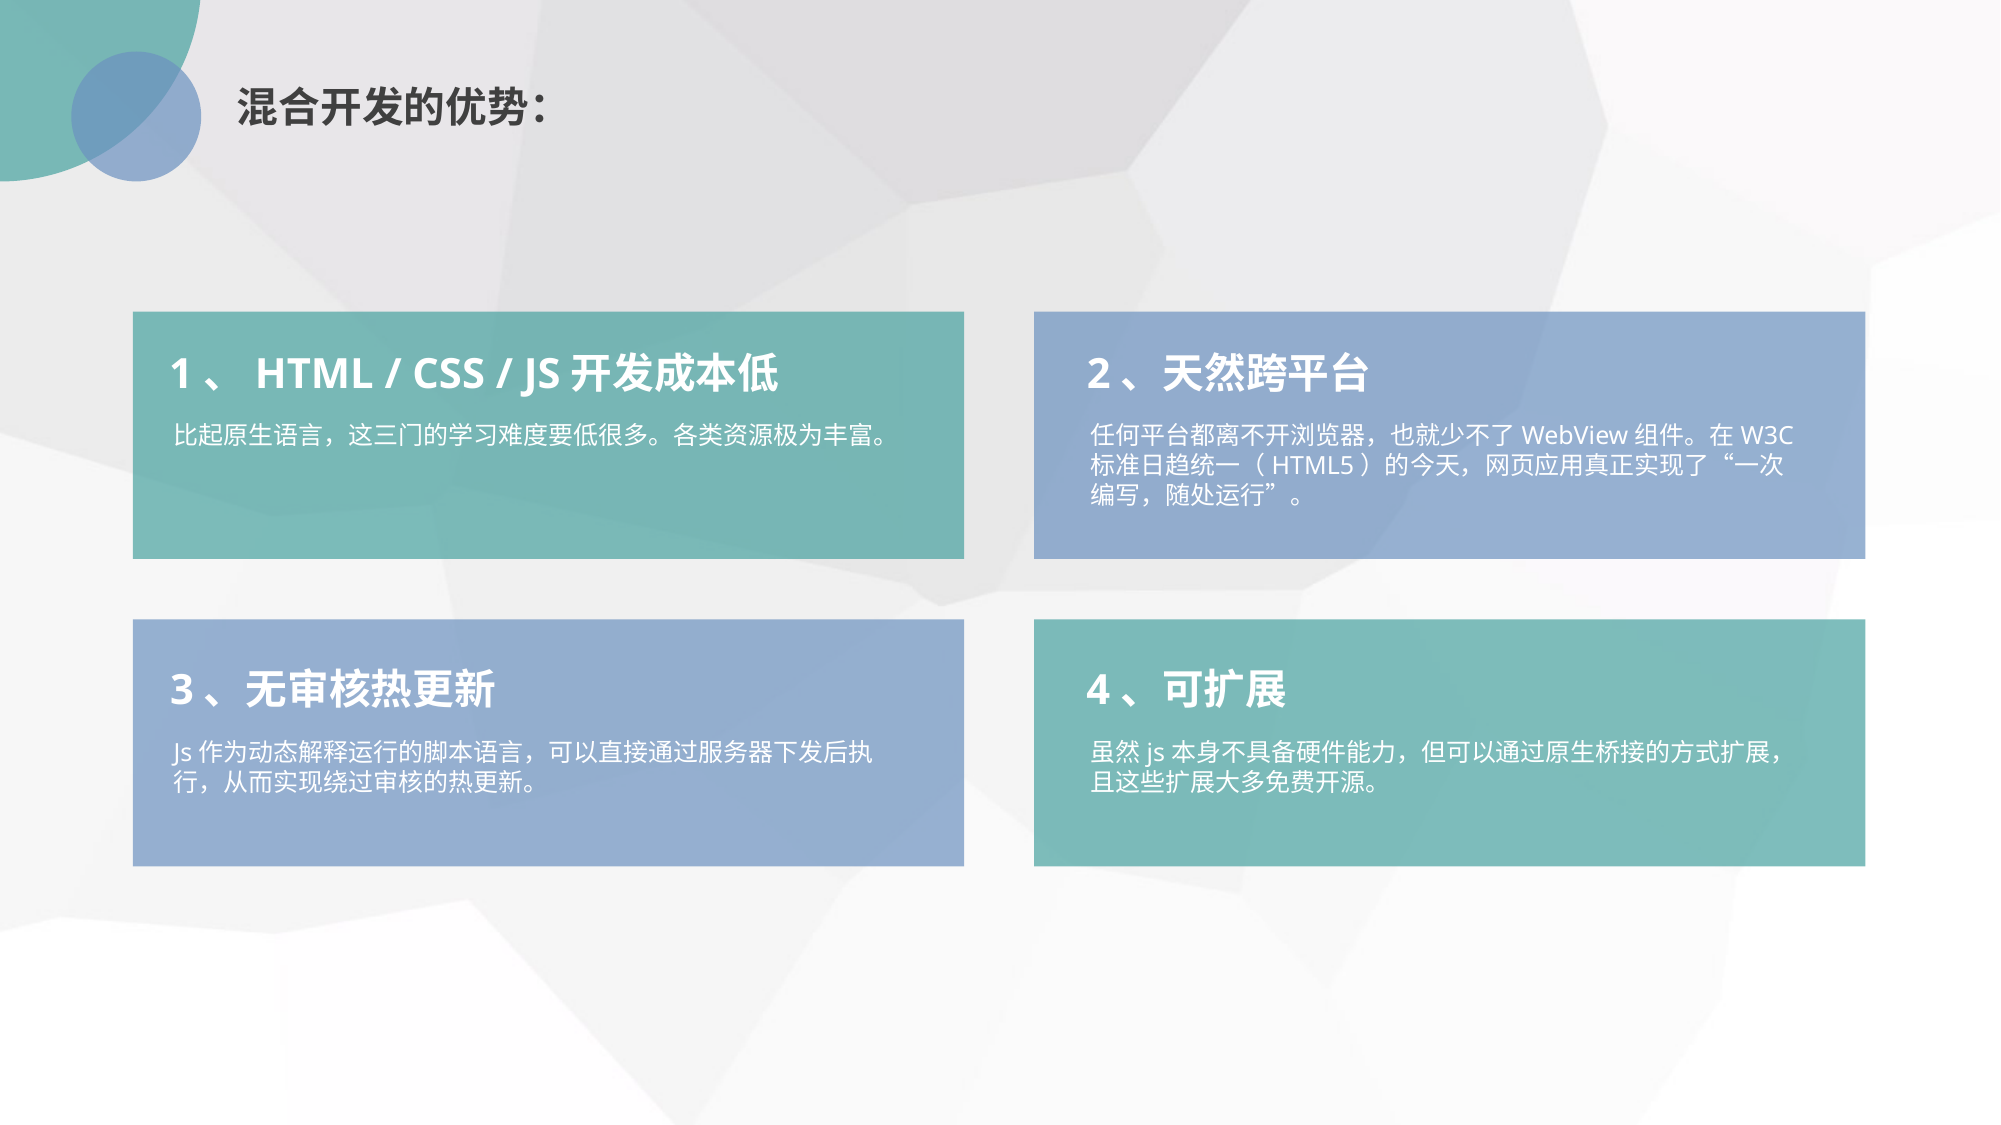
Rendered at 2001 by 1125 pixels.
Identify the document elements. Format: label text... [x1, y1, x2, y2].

text_box 2、天然跨平台 [1072, 339, 1387, 405]
text_box [70, 50, 203, 183]
text_box [132, 618, 965, 867]
text_box [132, 311, 965, 560]
text_box 比起原生语言，这三门的学习难度要低很多。各类资源极为丰富。 [159, 412, 893, 458]
text_box Js作为动态解释运行的脚本语言，可以直接通过服务器下发后执行，从而实现绕过审核的热更新。 [159, 728, 893, 804]
text_box 3、无审核热更新 [155, 655, 511, 721]
text_box 1、HTML / CSS / JS开发成本低 [154, 339, 794, 405]
picture [0, 0, 2001, 1125]
text_box 任何平台都离不开浏览器，也就少不了WebView组件。在W3C标准日趋统一（HTML5）的今天，网页应用真正实现了“一次编写，随处运行”。 [1075, 412, 1810, 518]
text_box [0, 0, 202, 183]
text_box 4、可扩展 [1071, 655, 1303, 721]
text_box [1033, 311, 1866, 560]
text_box [1033, 618, 1866, 867]
text_box 虽然js本身不具备硬件能力，但可以通过原生桥接的方式扩展，且这些扩展大多免费开源。 [1075, 728, 1810, 804]
text_box 混合开发的优势： [222, 73, 586, 139]
